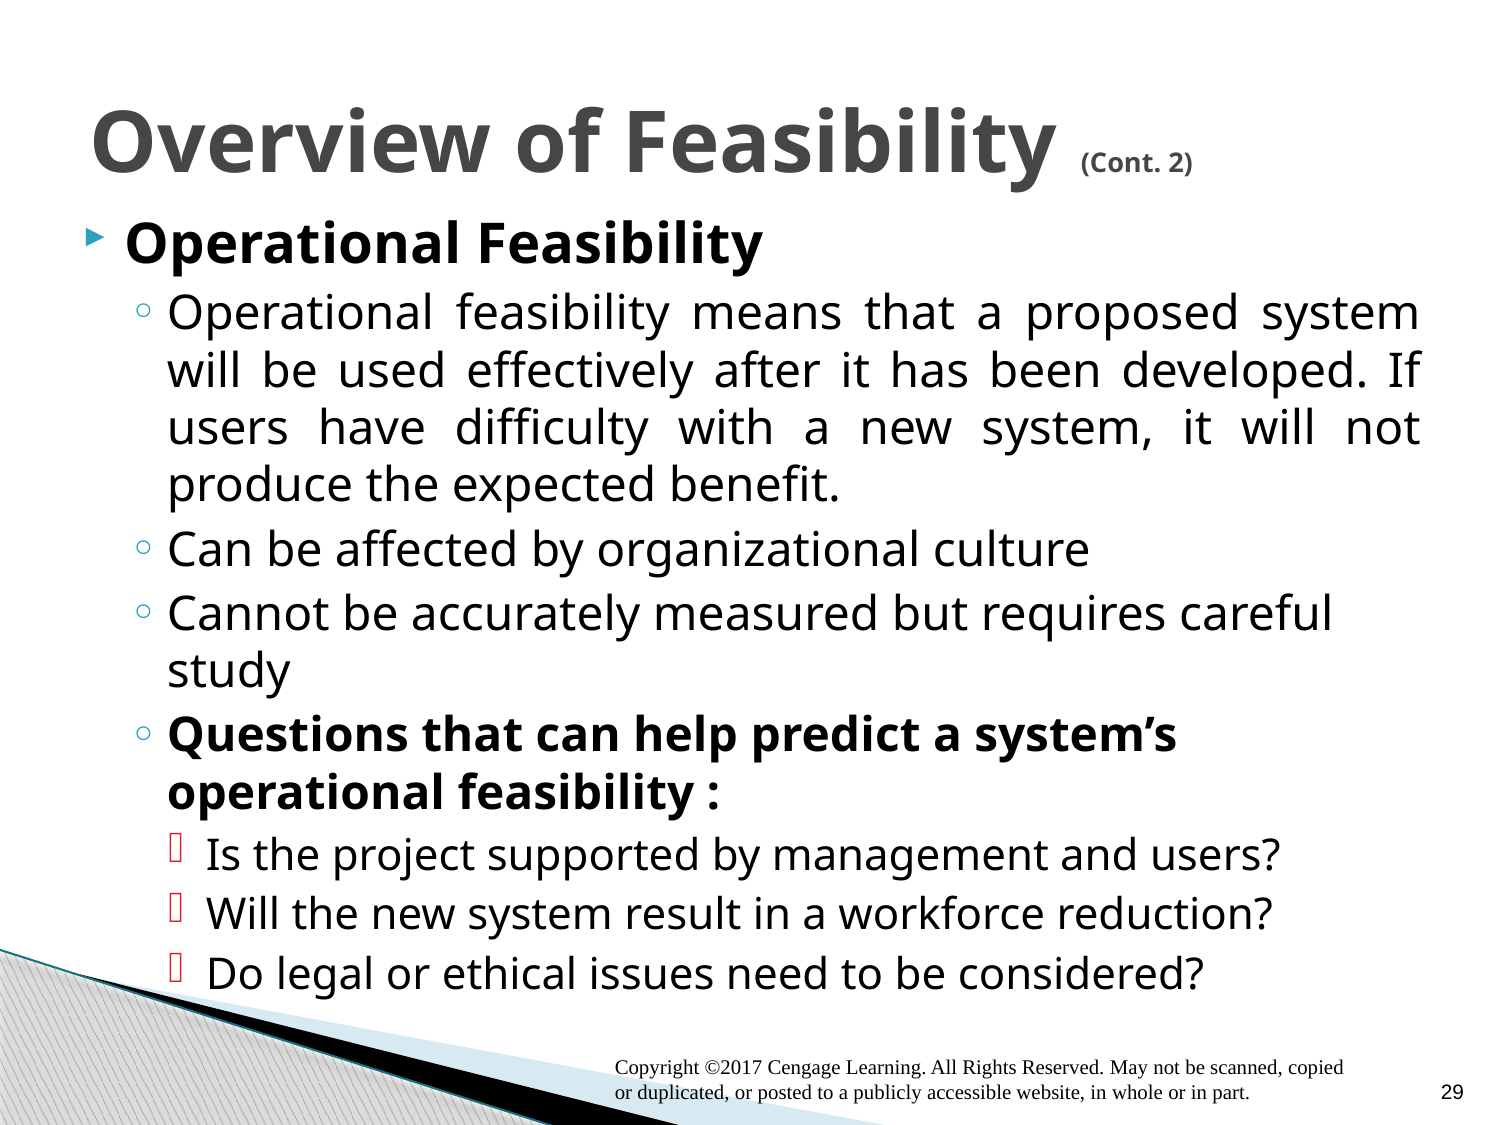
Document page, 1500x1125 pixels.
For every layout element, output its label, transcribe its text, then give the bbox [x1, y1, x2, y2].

slide_number 29 [1418, 1051, 1479, 1112]
footer Copyright ©2017 Cengage Learning. All Rights Reserved. May not be scanned, copied or duplicated, or posted to a publicly accessible website, in whole or in part. [600, 1051, 1381, 1112]
title Overview of Feasibility (Cont. 2) [75, 45, 1425, 233]
list Operational Feasibility Operational feasibility means that a proposed system will be used effectively after it has been developed. If users have difficulty with a new system, it will not produce the expected benefit. Can be affected by organizational culture Cannot be accurately measured but requires careful study Questions that can help predict a system’s operational feasibility : Is the project supported by management and users? Will the new system result in a workforce reduction? Do legal or ethical issues need to be considered? [50, 200, 1438, 986]
